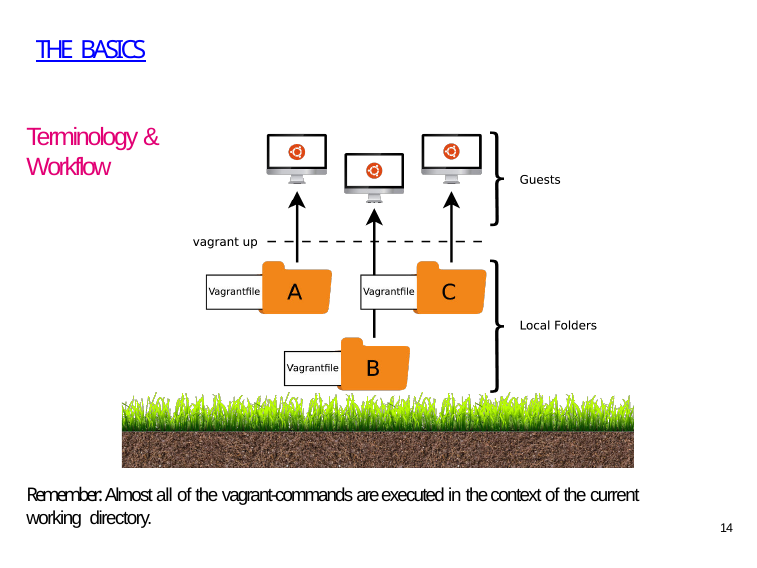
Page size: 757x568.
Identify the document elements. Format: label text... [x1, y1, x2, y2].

text_box [121, 130, 634, 481]
text_box 14 [717, 518, 734, 536]
text_box Remember: Almost all of the vagrant-commands are executed in the context of the current working directory. [24, 481, 692, 528]
text_box THE BASICS Terminology & Workflow [24, 31, 248, 181]
